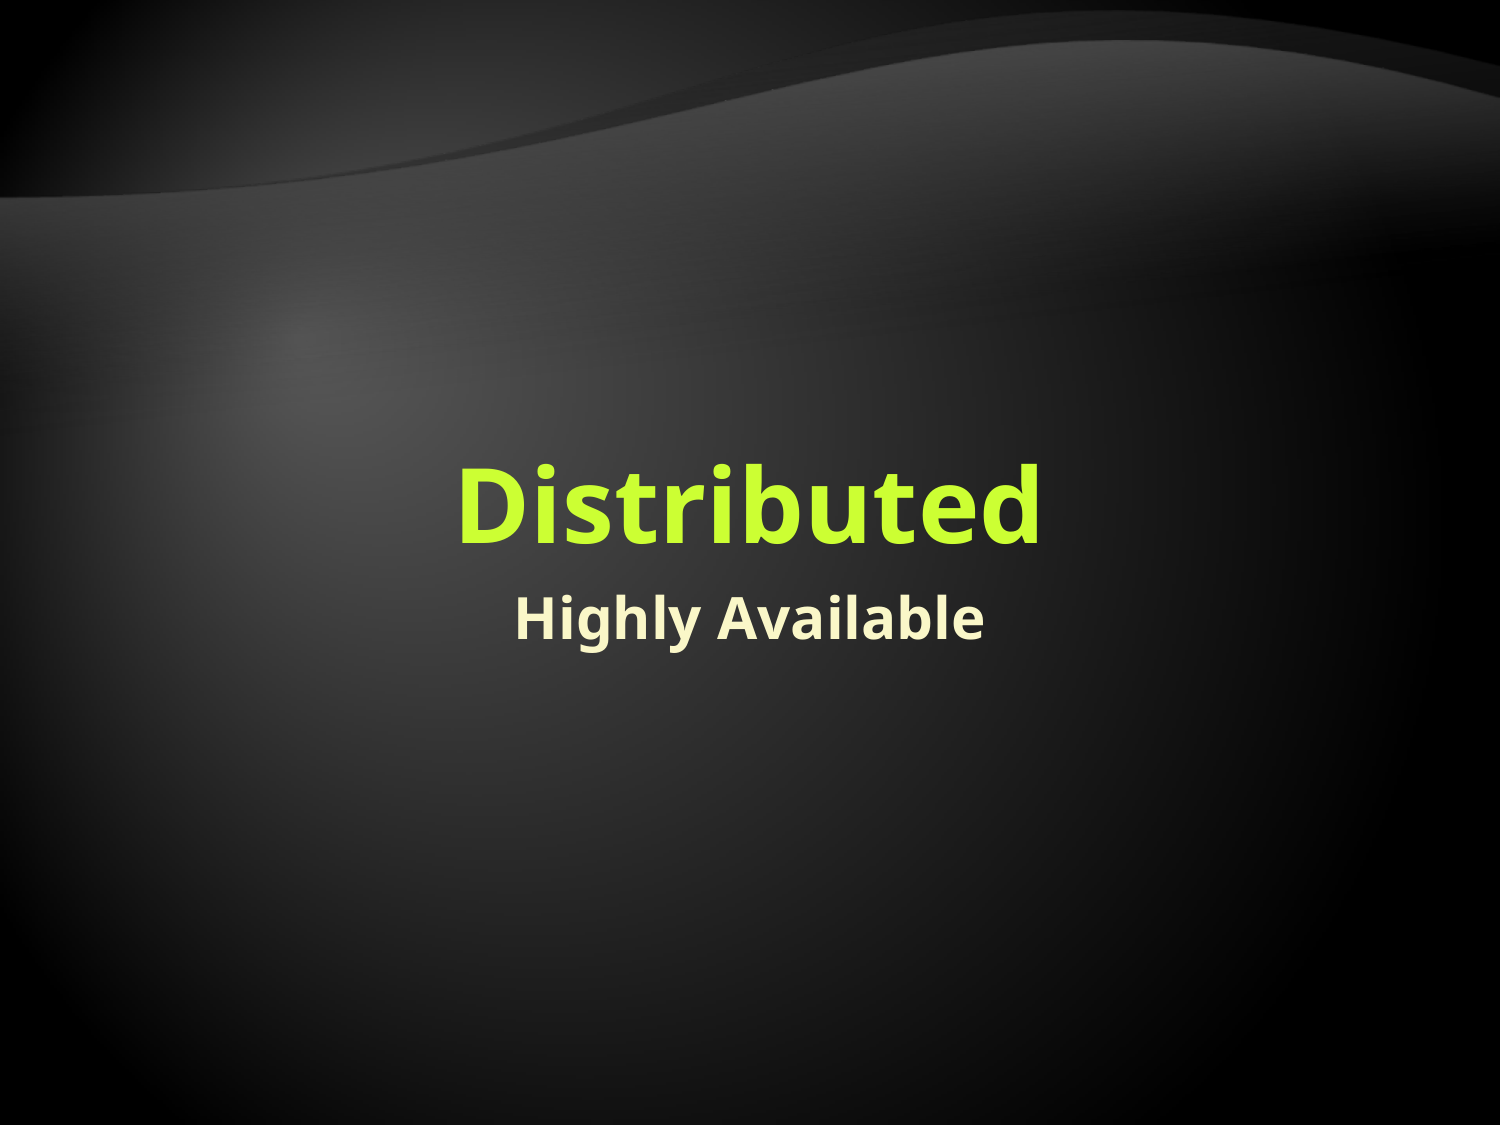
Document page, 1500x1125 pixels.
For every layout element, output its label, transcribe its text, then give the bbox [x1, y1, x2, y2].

subtitle Highly Available [99, 569, 1400, 663]
title Distributed [99, 450, 1400, 563]
picture [0, 0, 1500, 1125]
